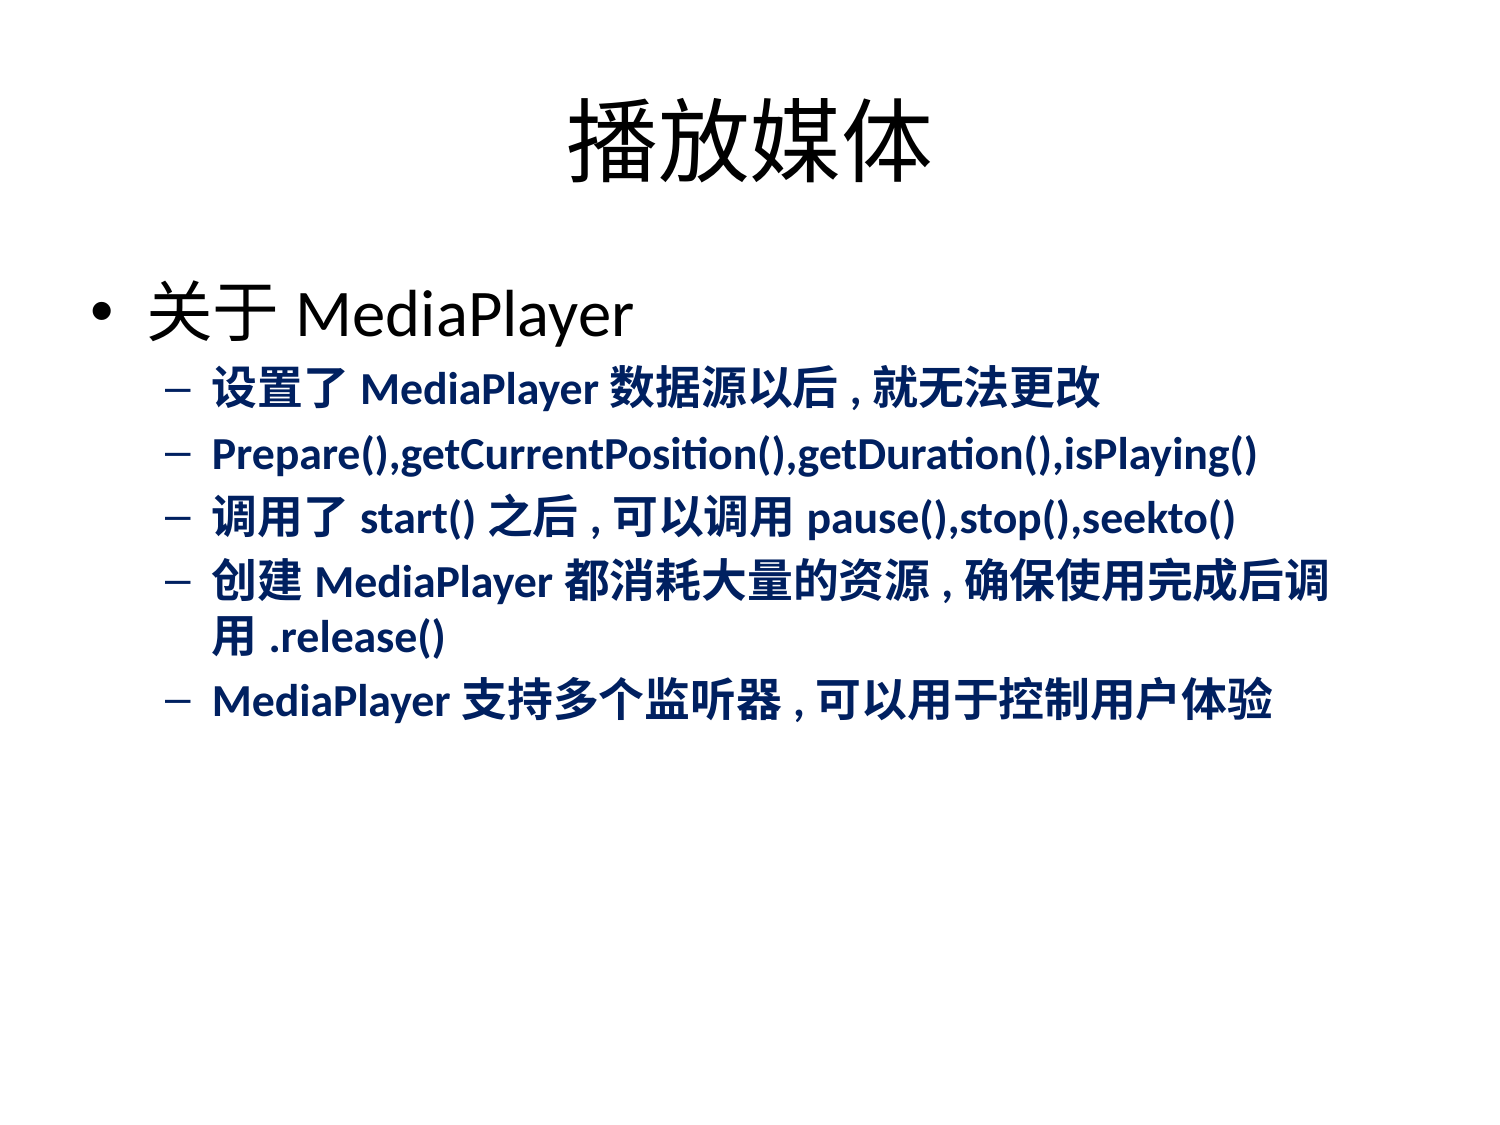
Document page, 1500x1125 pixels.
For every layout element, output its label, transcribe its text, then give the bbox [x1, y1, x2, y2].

list 关于MediaPlayer 设置了MediaPlayer数据源以后,就无法更改 Prepare(),getCurrentPosition(),getDuration(),isPlaying() 调用了start()之后,可以调用pause(),stop(),seekto() 创建MediaPlayer都消耗大量的资源,确保使用完成后调用.release() MediaPlayer支持多个监听器,可以用于控制用户体验 [75, 262, 1425, 1005]
title 播放媒体 [75, 45, 1425, 233]
